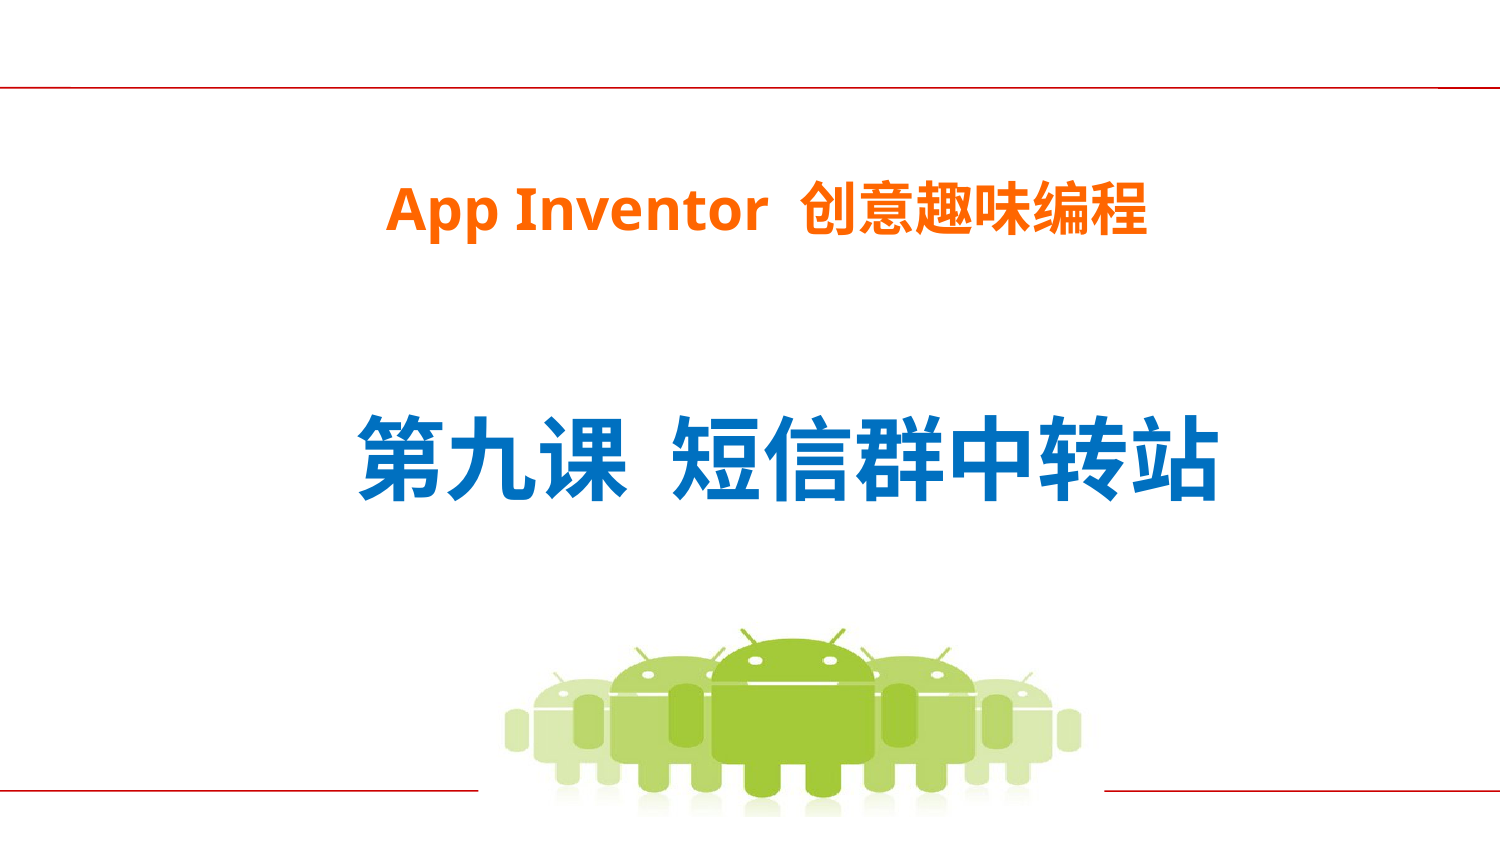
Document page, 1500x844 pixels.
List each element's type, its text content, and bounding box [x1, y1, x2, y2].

picture [478, 586, 1105, 818]
text_box 第九课 短信群中转站 [100, 350, 1476, 476]
text_box App Inventor 创意趣味编程 [253, 150, 1282, 249]
